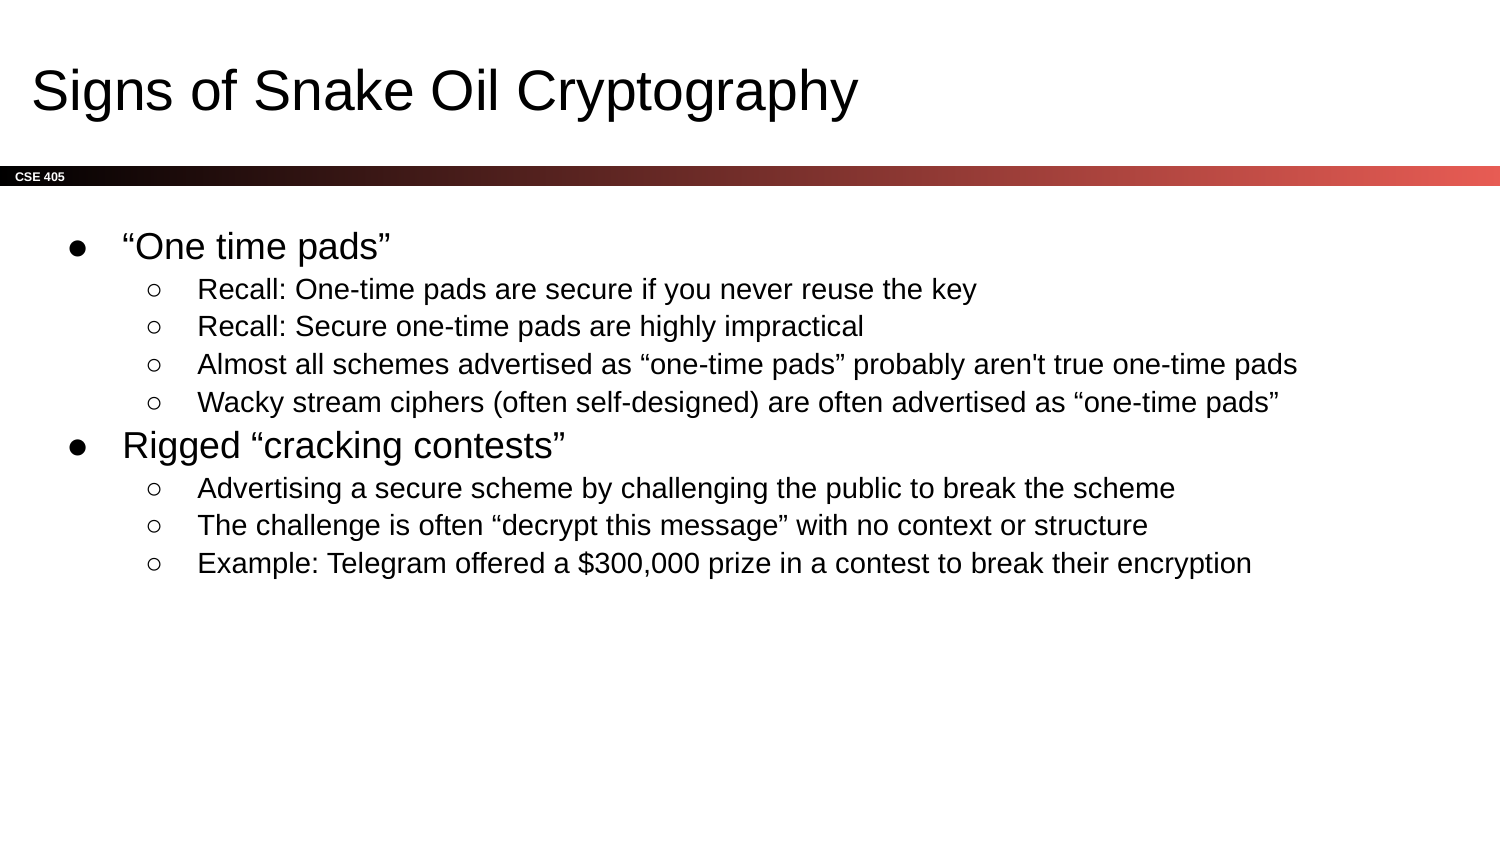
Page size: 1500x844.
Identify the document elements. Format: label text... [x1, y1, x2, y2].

list “One time pads” Recall: One-time pads are secure if you never reuse the key Recall: Secure one-time pads are highly impractical Almost all schemes advertised as “one-time pads” probably aren't true one-time pads Wacky stream ciphers (often self-designed) are often advertised as “one-time pads” Rigged “cracking contests” Advertising a secure scheme by challenging the public to break the scheme The challenge is often “decrypt this message” with no context or structure Example: Telegram offered a $300,000 prize in a contest to break their encryption [32, 204, 1431, 823]
title Signs of Snake Oil Cryptography [16, 44, 1415, 139]
